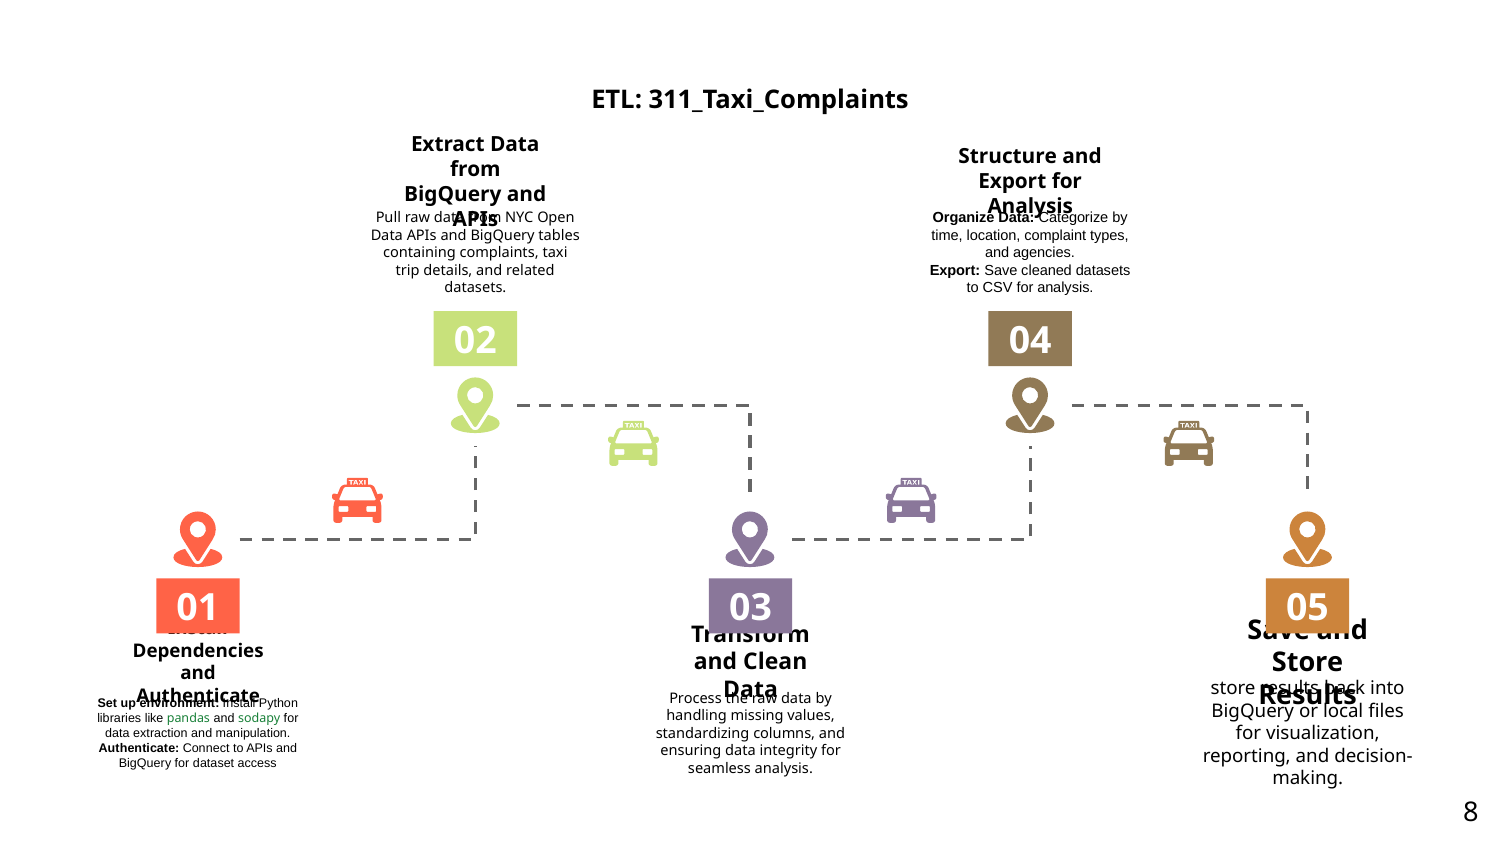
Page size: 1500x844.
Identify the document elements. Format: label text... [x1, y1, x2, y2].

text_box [450, 377, 500, 403]
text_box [885, 477, 937, 524]
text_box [173, 511, 223, 568]
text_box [725, 548, 775, 568]
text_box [354, 153, 596, 367]
slide_number ‹#› [1403, 779, 1494, 844]
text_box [331, 477, 384, 524]
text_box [607, 420, 660, 467]
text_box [630, 578, 871, 776]
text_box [909, 153, 1151, 367]
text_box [1163, 420, 1215, 467]
title ETL: 311_Taxi_Complaints [75, 67, 1425, 129]
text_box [239, 405, 1308, 540]
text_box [1282, 511, 1333, 568]
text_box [1187, 578, 1428, 777]
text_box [77, 578, 319, 777]
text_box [1005, 377, 1055, 403]
